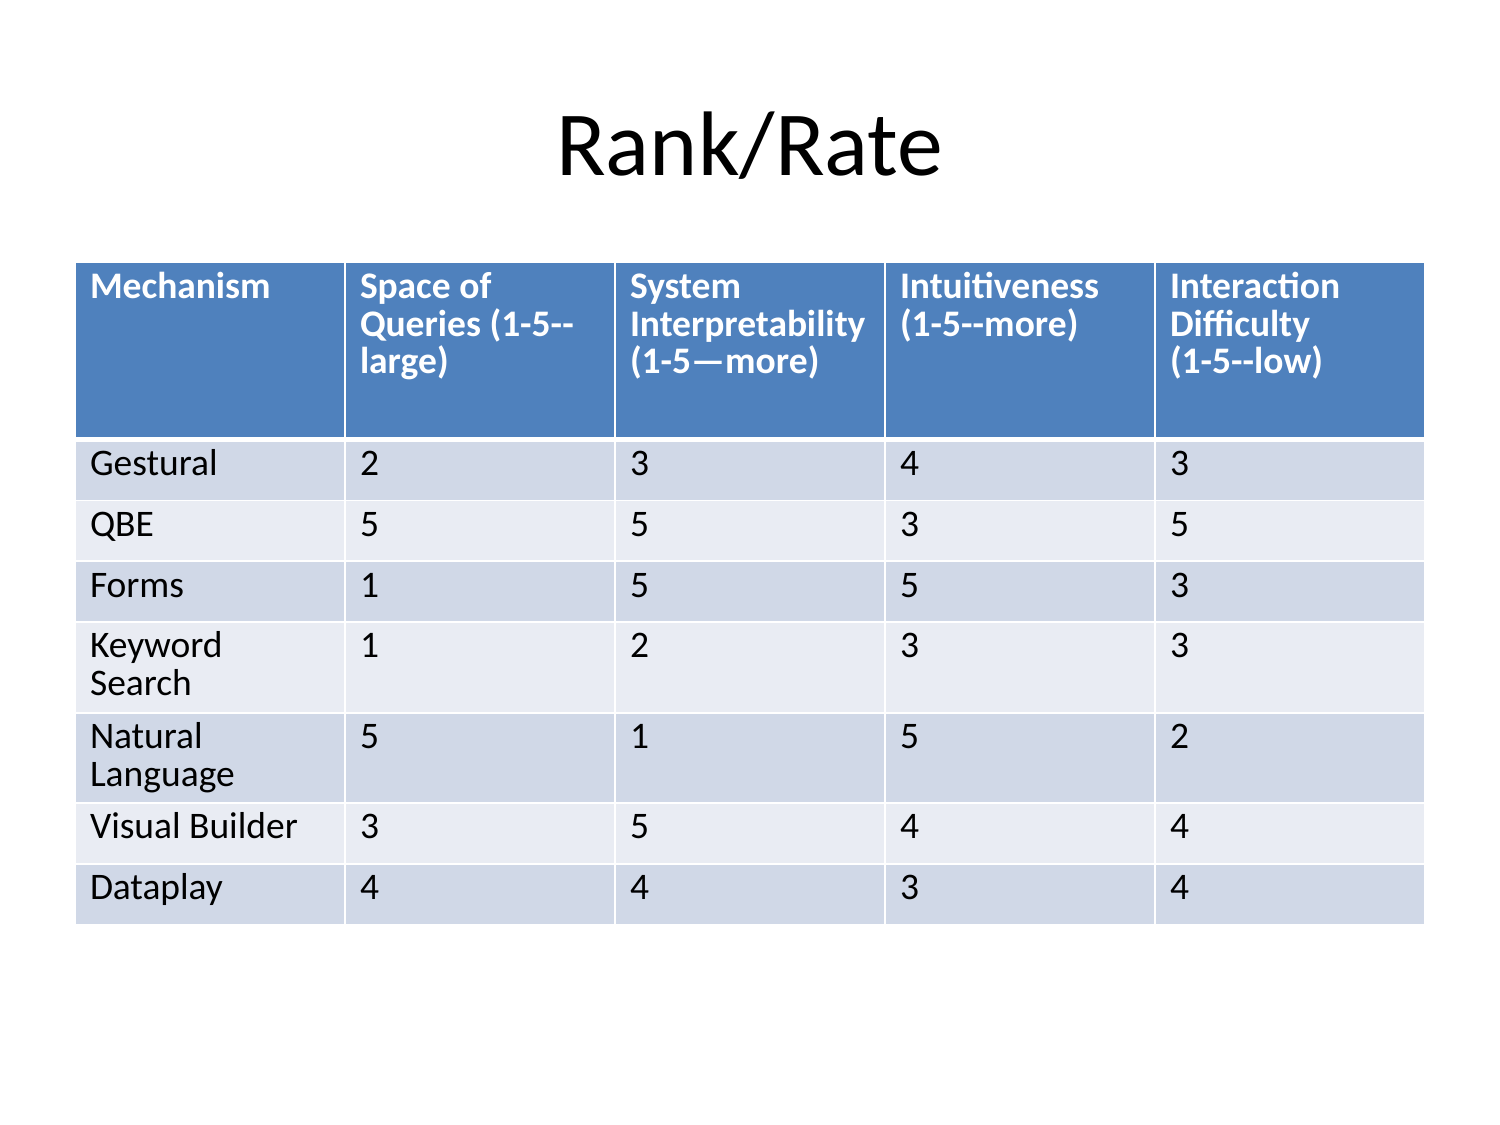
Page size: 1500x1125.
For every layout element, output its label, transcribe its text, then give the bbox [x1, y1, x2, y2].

table_cell 5 [346, 501, 614, 560]
table_cell 3 [616, 442, 884, 500]
table_cell 3 [886, 865, 1154, 924]
table_cell 4 [1156, 804, 1424, 863]
table_cell 1 [346, 562, 614, 621]
table_cell 1 [616, 714, 884, 802]
table_cell 5 [1156, 501, 1424, 560]
table_cell Keyword Search [76, 623, 344, 712]
table_header System Interpretability (1-5—more) [616, 263, 884, 437]
table_cell 3 [346, 804, 614, 863]
table_cell 3 [886, 623, 1154, 712]
table_header Interaction Difficulty (1-5--low) [1156, 263, 1424, 437]
table_cell Visual Builder [76, 804, 344, 863]
table_cell Gestural [76, 442, 344, 500]
table_cell Dataplay [76, 865, 344, 924]
table_cell 4 [346, 865, 614, 924]
table_cell 3 [1156, 562, 1424, 621]
table_cell 5 [616, 804, 884, 863]
table_cell Forms [76, 562, 344, 621]
table_cell 5 [616, 501, 884, 560]
title Rank/Rate [75, 45, 1425, 233]
table_cell 4 [1156, 865, 1424, 924]
table_cell QBE [76, 501, 344, 560]
table_cell 2 [346, 442, 614, 500]
table_cell Natural Language [76, 714, 344, 802]
table_cell 3 [1156, 623, 1424, 712]
table_cell 3 [886, 501, 1154, 560]
table_cell 4 [616, 865, 884, 924]
table_header Space of Queries (1-5--large) [346, 263, 614, 437]
table_cell 5 [886, 714, 1154, 802]
table_cell 5 [346, 714, 614, 802]
table_cell 1 [346, 623, 614, 712]
table_cell 2 [616, 623, 884, 712]
table_cell 4 [886, 442, 1154, 500]
table_cell 5 [886, 562, 1154, 621]
table_cell 2 [1156, 714, 1424, 802]
table_header Intuitiveness (1-5--more) [886, 263, 1154, 437]
table_cell 3 [1156, 442, 1424, 500]
table_cell 4 [886, 804, 1154, 863]
table_header Mechanism [76, 263, 344, 437]
table_cell 5 [616, 562, 884, 621]
